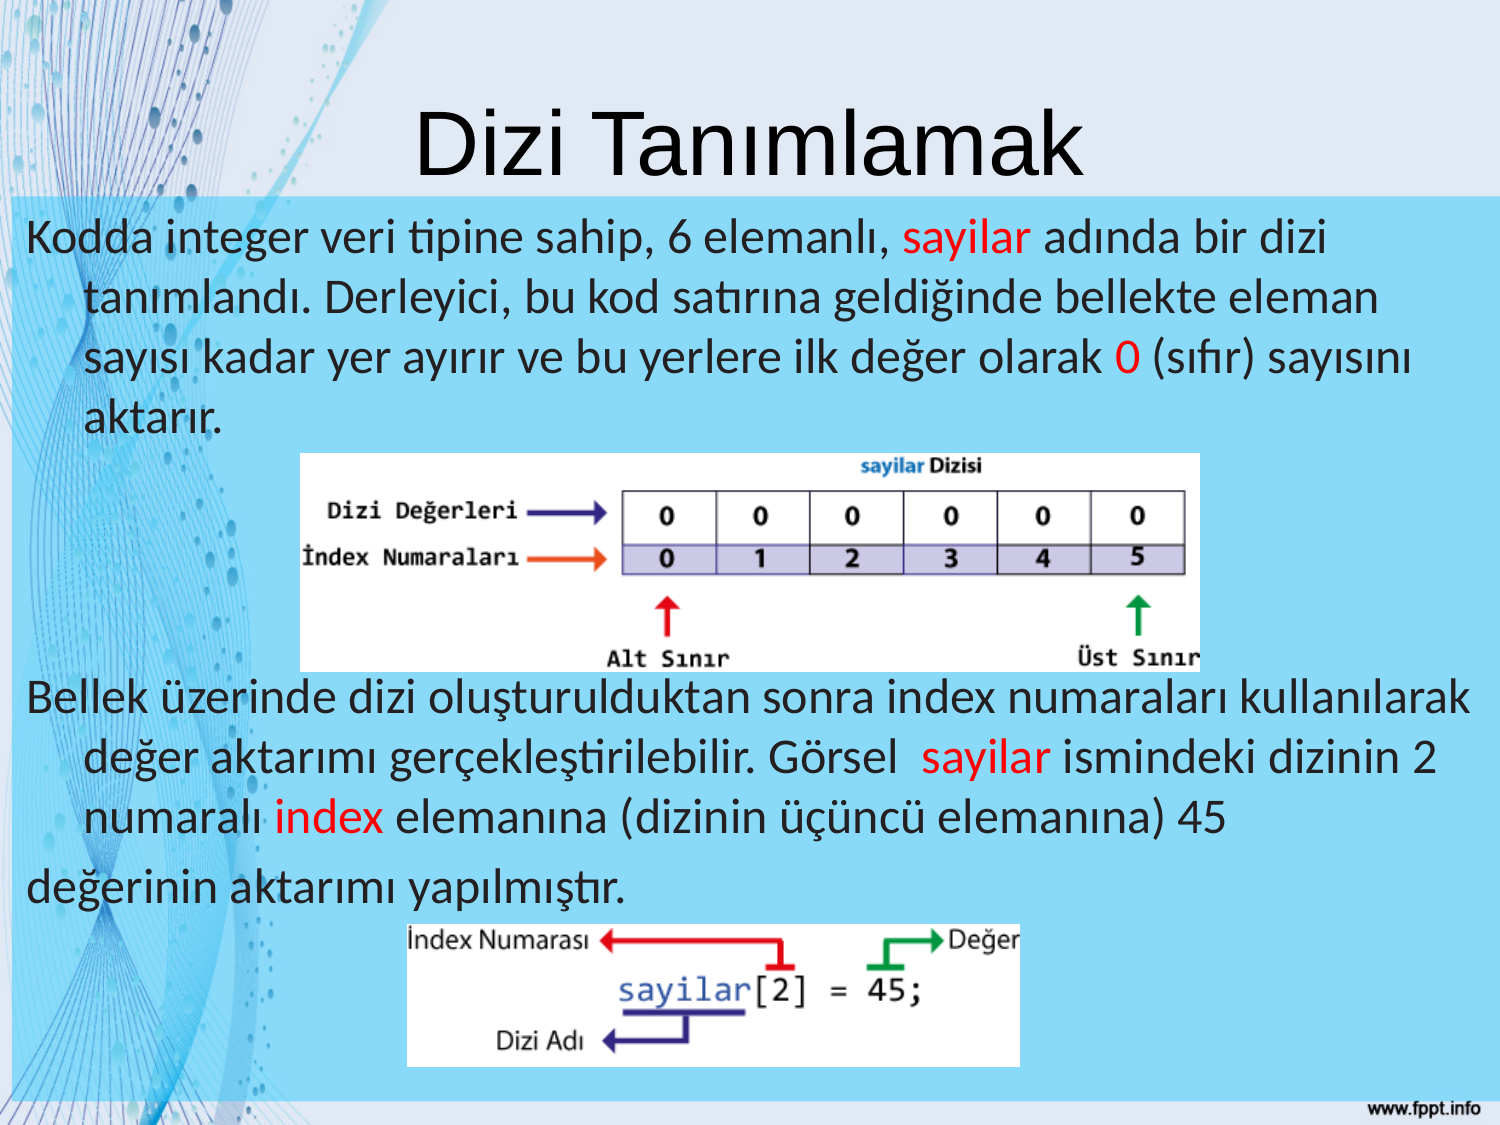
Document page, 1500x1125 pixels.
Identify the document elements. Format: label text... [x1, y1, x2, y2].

picture [0, 0, 1500, 1125]
title Dizi Tanımlamak [74, 44, 1426, 196]
picture [407, 924, 1021, 1067]
list Kodda integer veri tipine sahip, 6 elemanlı, sayilar adında bir dizi tanımlandı. Derleyici, bu kod satırına geldiğinde bellekte eleman sayısı kadar yer ayırır ve bu yerlere ilk değer olarak 0 (sıfır) sayısını aktarır. Bellek üzerinde dizi oluşturulduktan sonra index numaraları kullanılarak değer aktarımı gerçekleştirilebilir. Görsel sayilar ismindeki dizinin 2 numaralı index elemanına (dizinin üçüncü elemanına) 45 değerinin aktarımı yapılmıştır. [11, 196, 1500, 1102]
picture [157, 1102, 1500, 1125]
picture [299, 452, 1201, 673]
